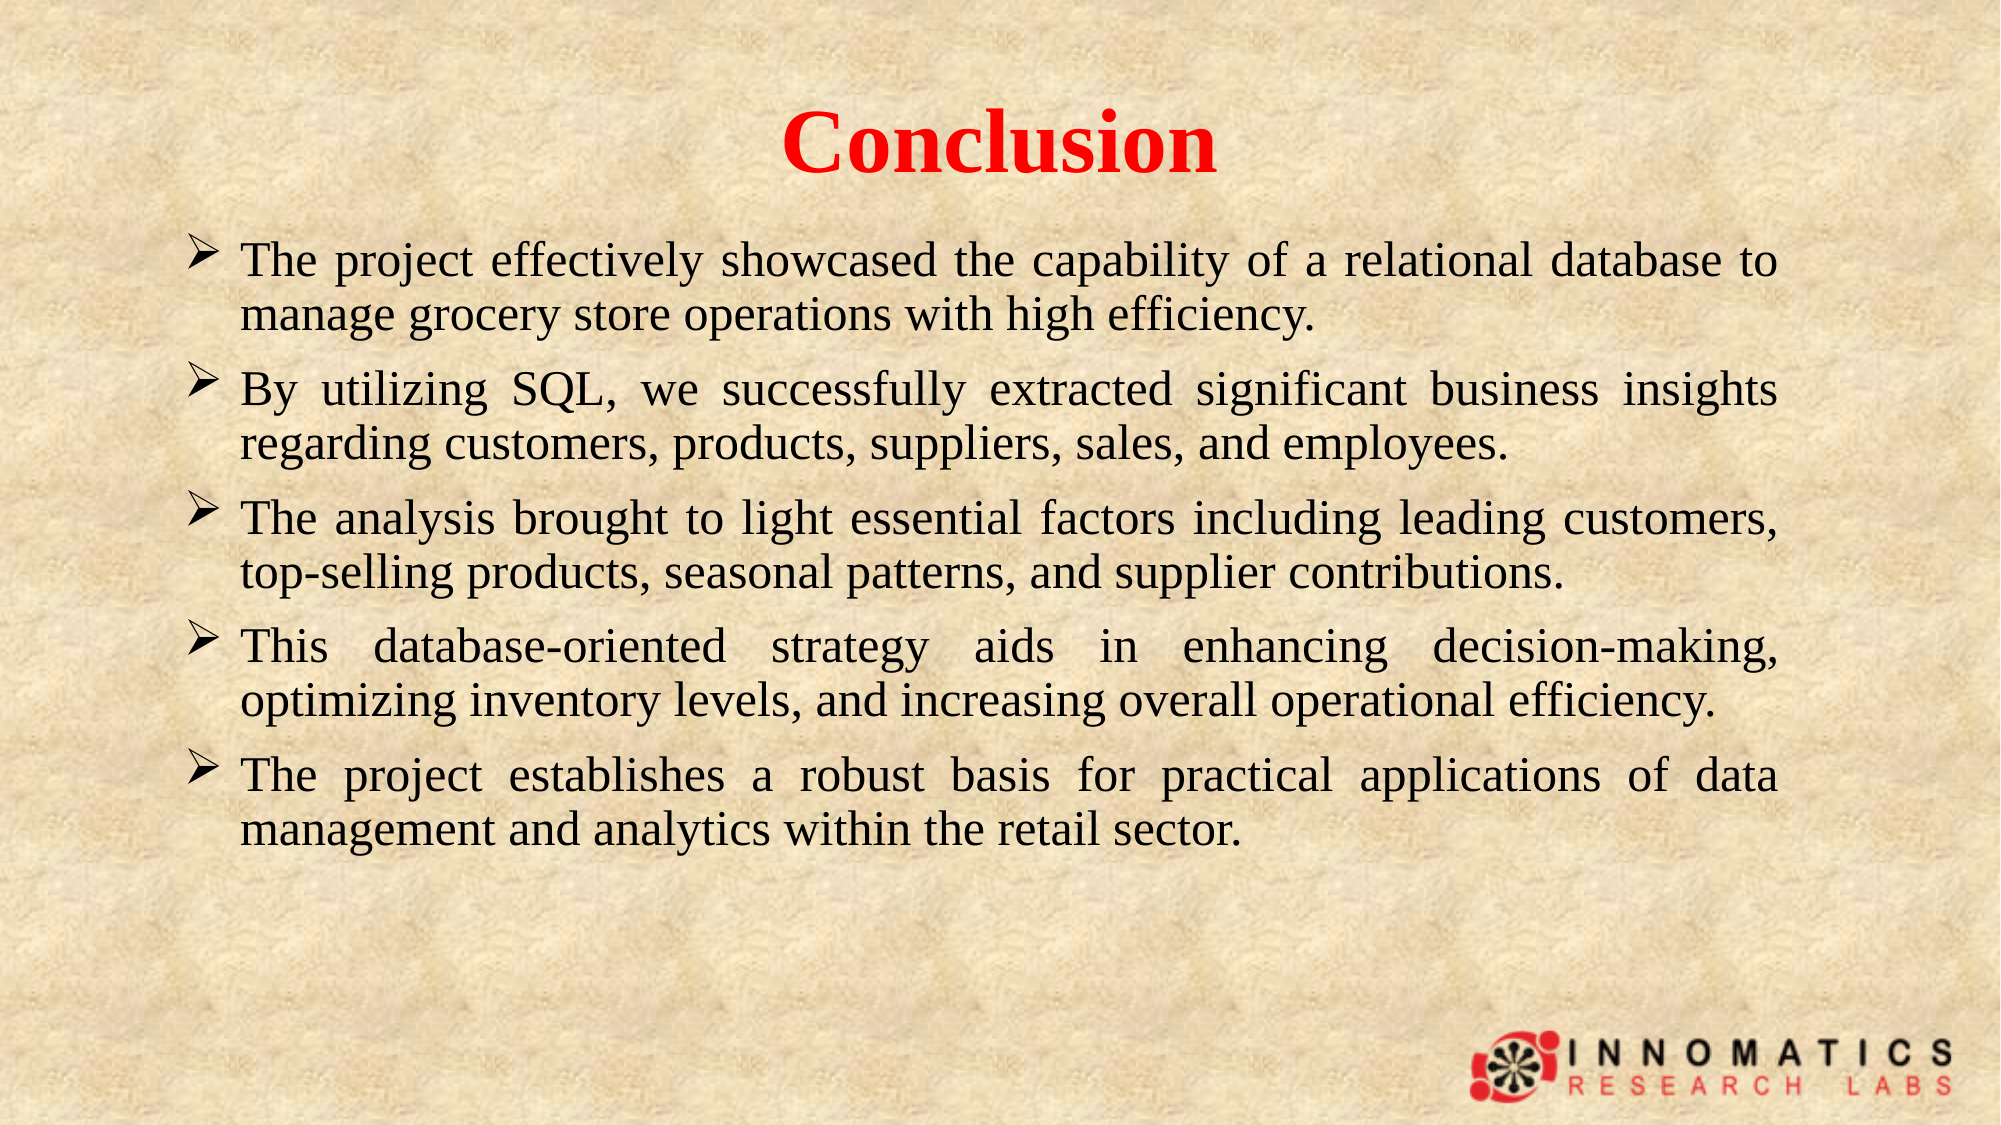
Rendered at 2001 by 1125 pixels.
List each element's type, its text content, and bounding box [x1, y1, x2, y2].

picture [0, 0, 2001, 1125]
title Conclusion [137, 59, 1863, 226]
list The project effectively showcased the capability of a relational database to manage grocery store operations with high efficiency. By utilizing SQL, we successfully extracted significant business insights regarding customers, products, suppliers, sales, and employees. The analysis brought to light essential factors including leading customers, top-selling products, seasonal patterns, and supplier contributions. This database-oriented strategy aids in enhancing decision-making, optimizing inventory levels, and increasing overall operational efficiency. The project establishes a robust basis for practical applications of data management and analytics within the retail sector. [150, 225, 1796, 981]
